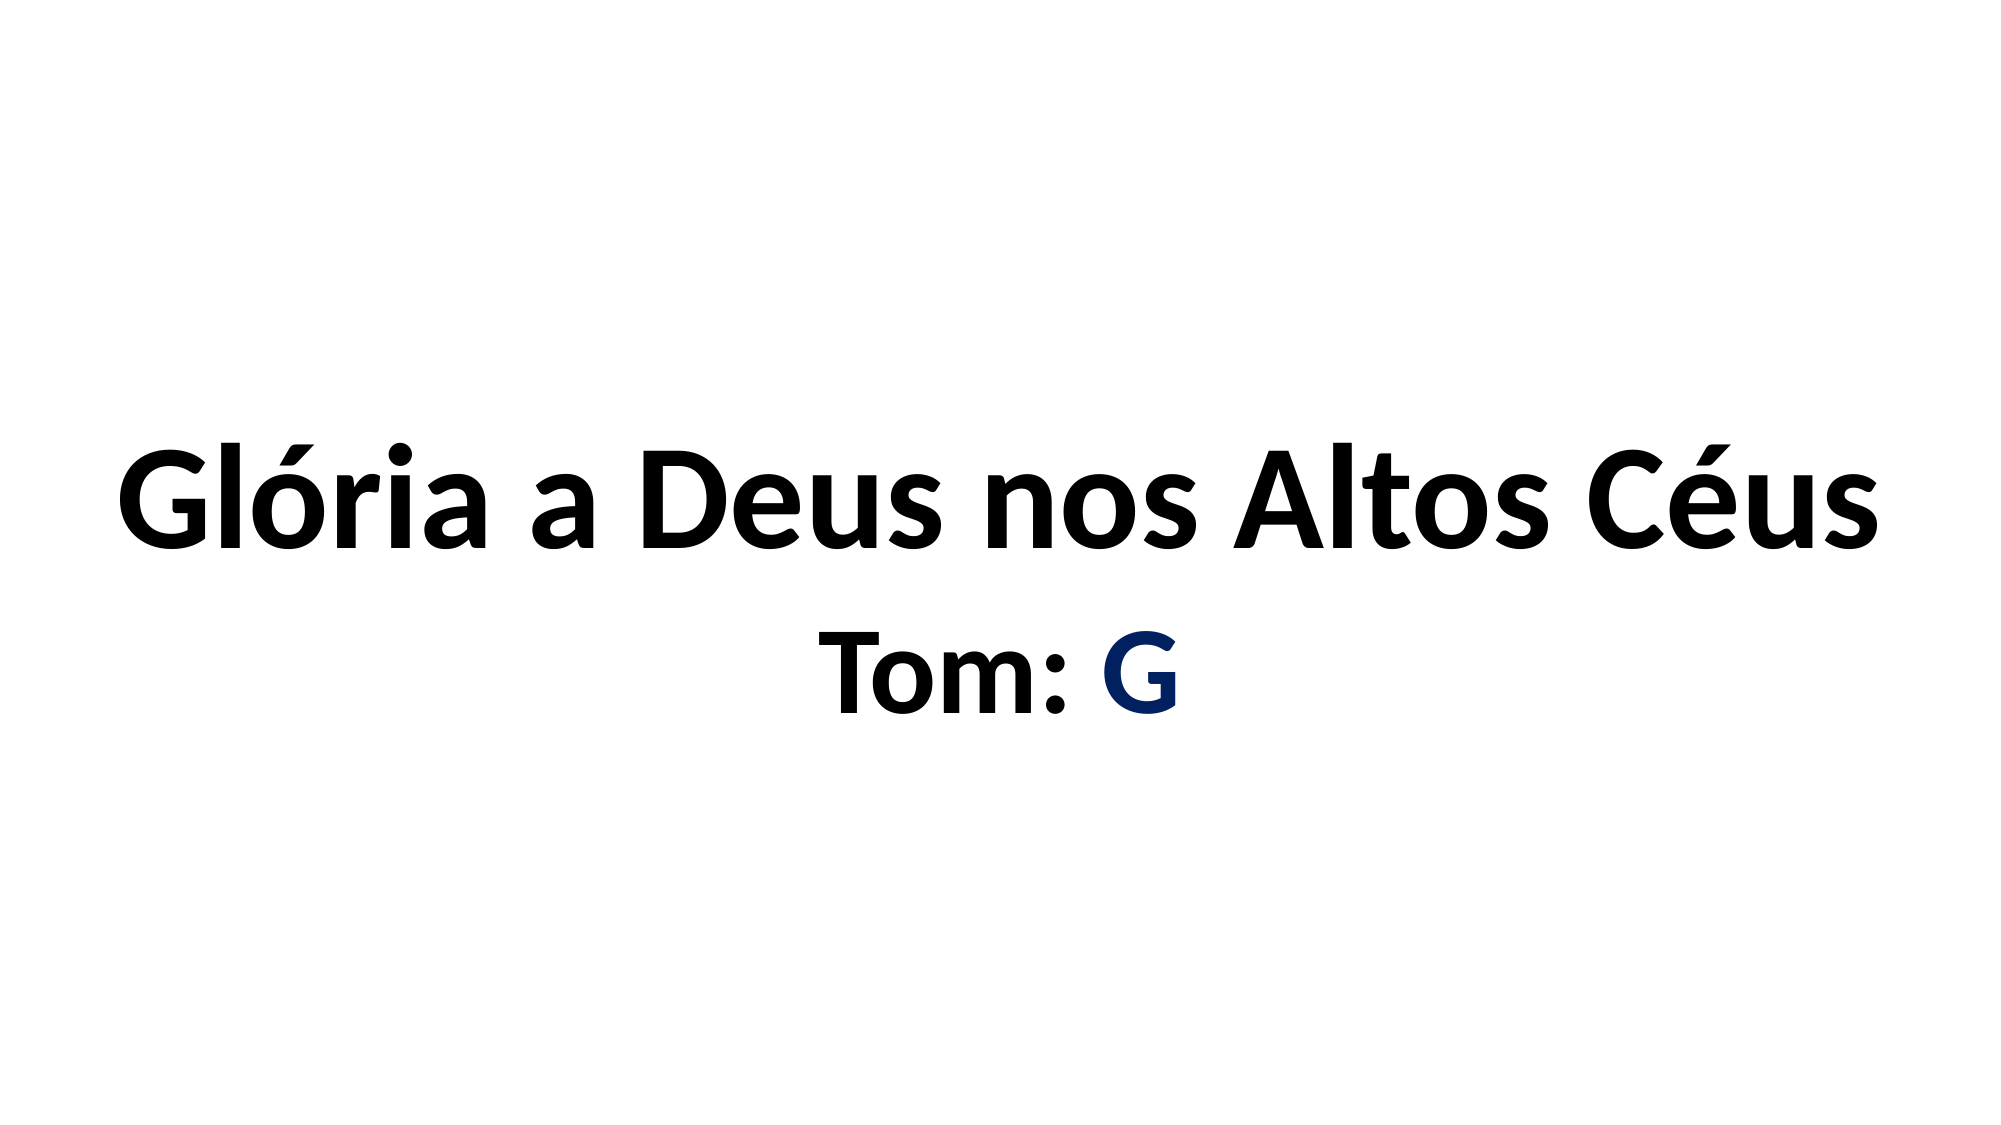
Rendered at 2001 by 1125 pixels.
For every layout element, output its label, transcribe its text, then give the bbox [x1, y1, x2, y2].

title Glória a Deus nos Altos Céus Tom: G [0, 0, 2000, 1125]
